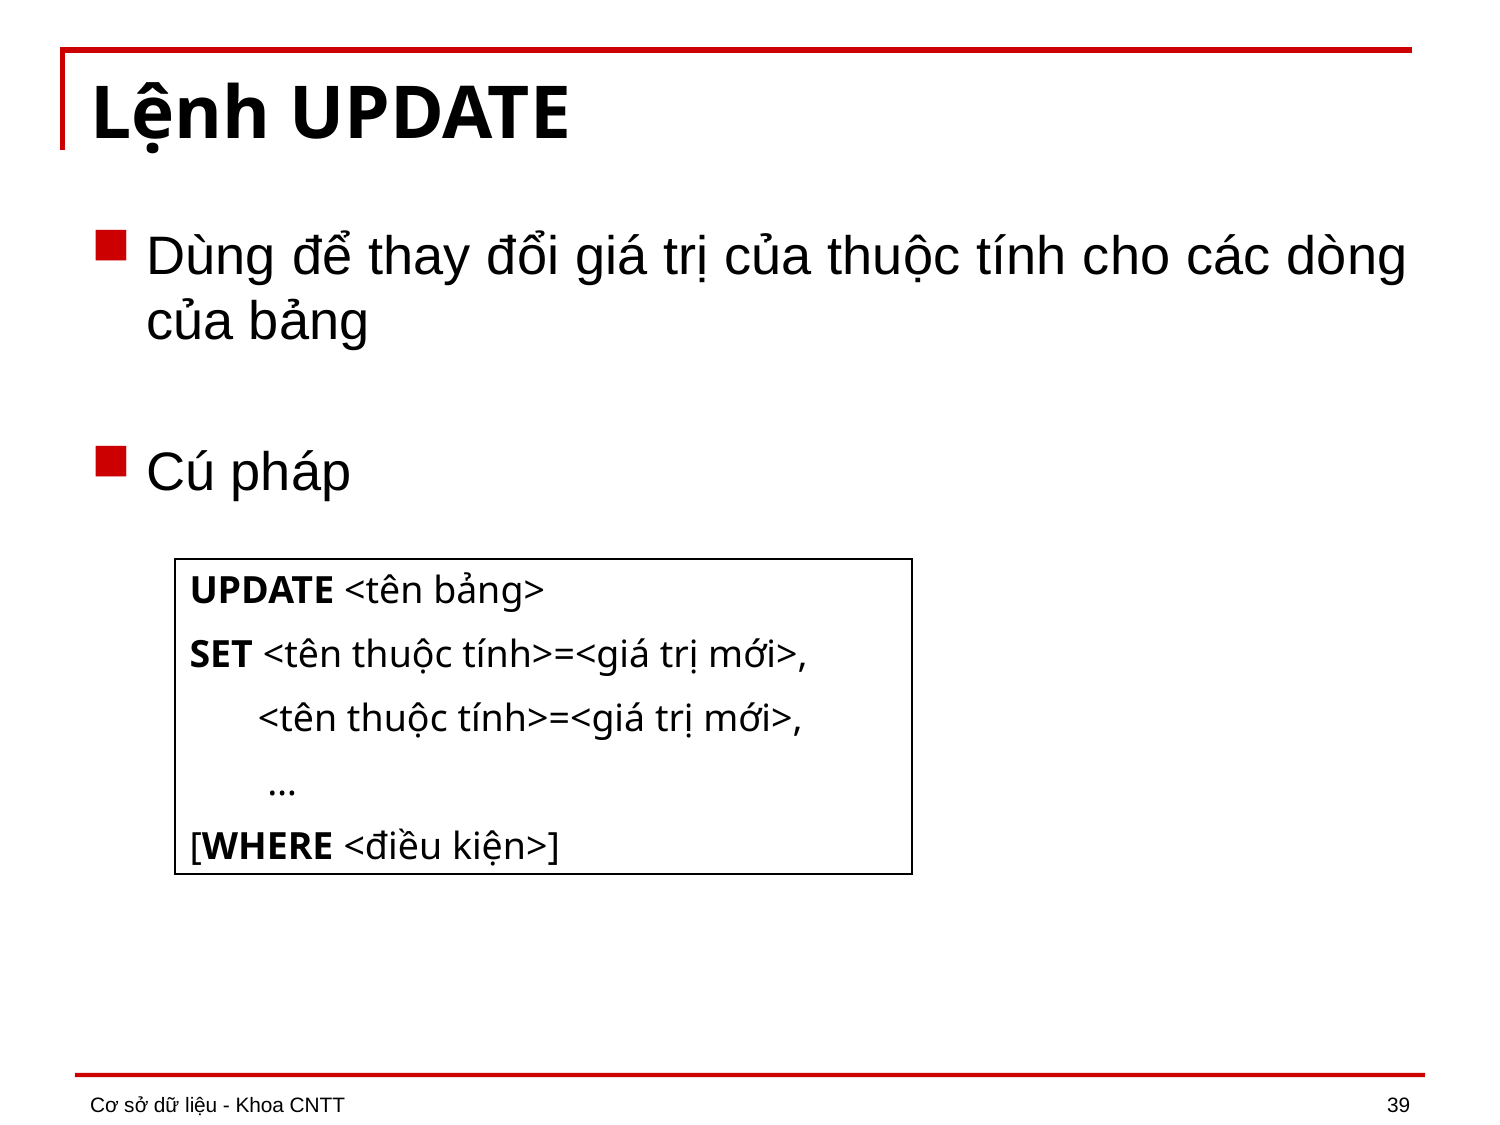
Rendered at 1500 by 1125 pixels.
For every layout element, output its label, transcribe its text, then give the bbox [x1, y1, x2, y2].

list Dùng để thay đổi giá trị của thuộc tính cho các dòng của bảng Cú pháp [75, 212, 1425, 1038]
slide_number 39 [1074, 1048, 1426, 1125]
slide_number Cơ sở dữ liệu - Khoa CNTT [74, 1048, 988, 1125]
title Lệnh UPDATE [75, 58, 1425, 160]
text_box UPDATE <tên bảng> SET <tên thuộc tính>=<giá trị mới>, <tên thuộc tính>=<giá trị mới>, … [WHERE <điều kiện>] [174, 559, 913, 874]
